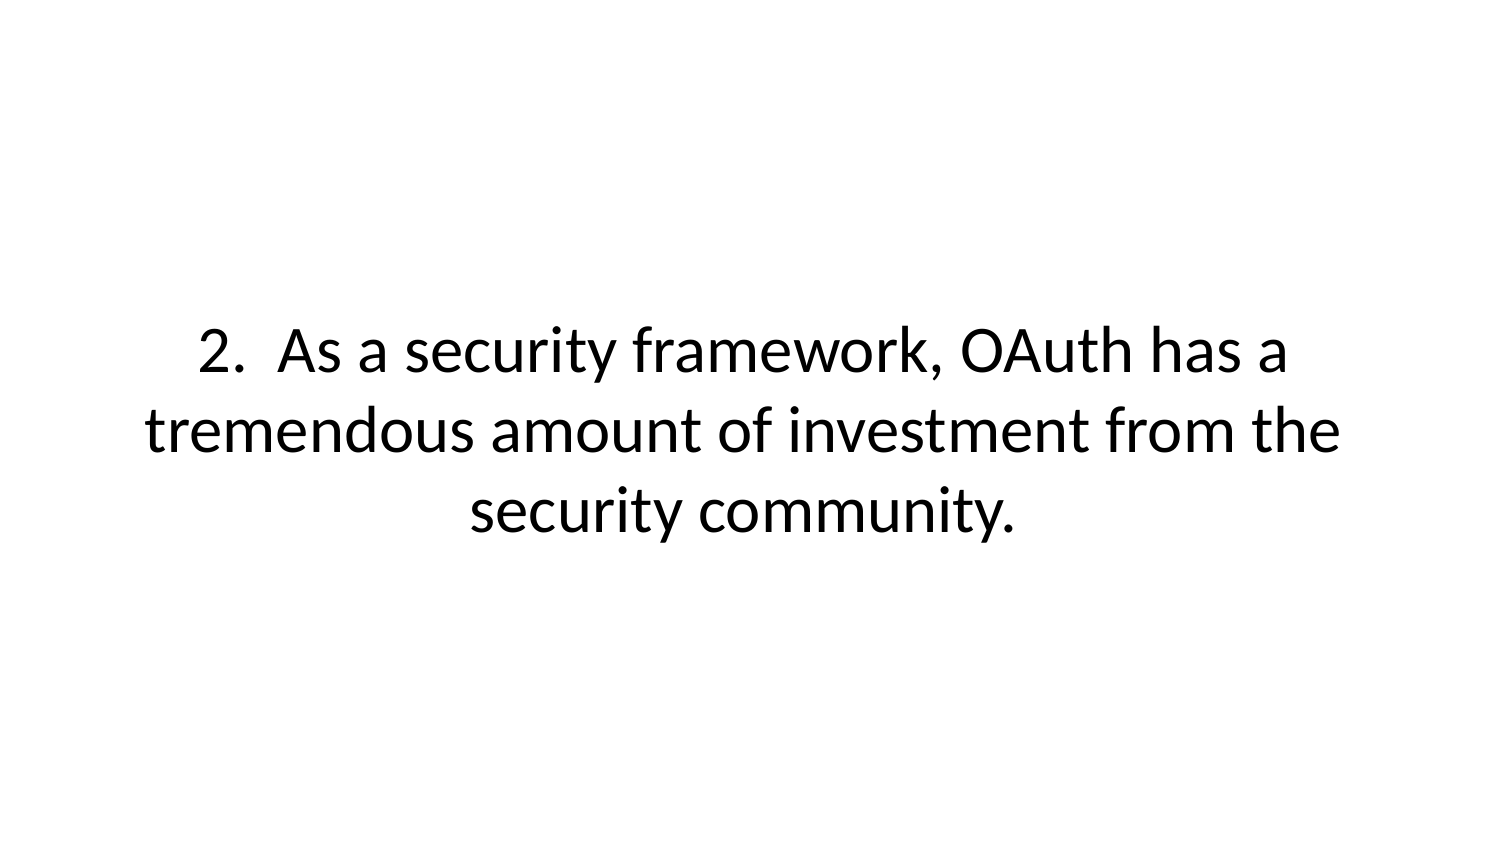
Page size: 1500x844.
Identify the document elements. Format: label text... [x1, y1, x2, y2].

text_box 2. As a security framework, OAuth has a tremendous amount of investment from the security community. [74, 298, 1413, 554]
